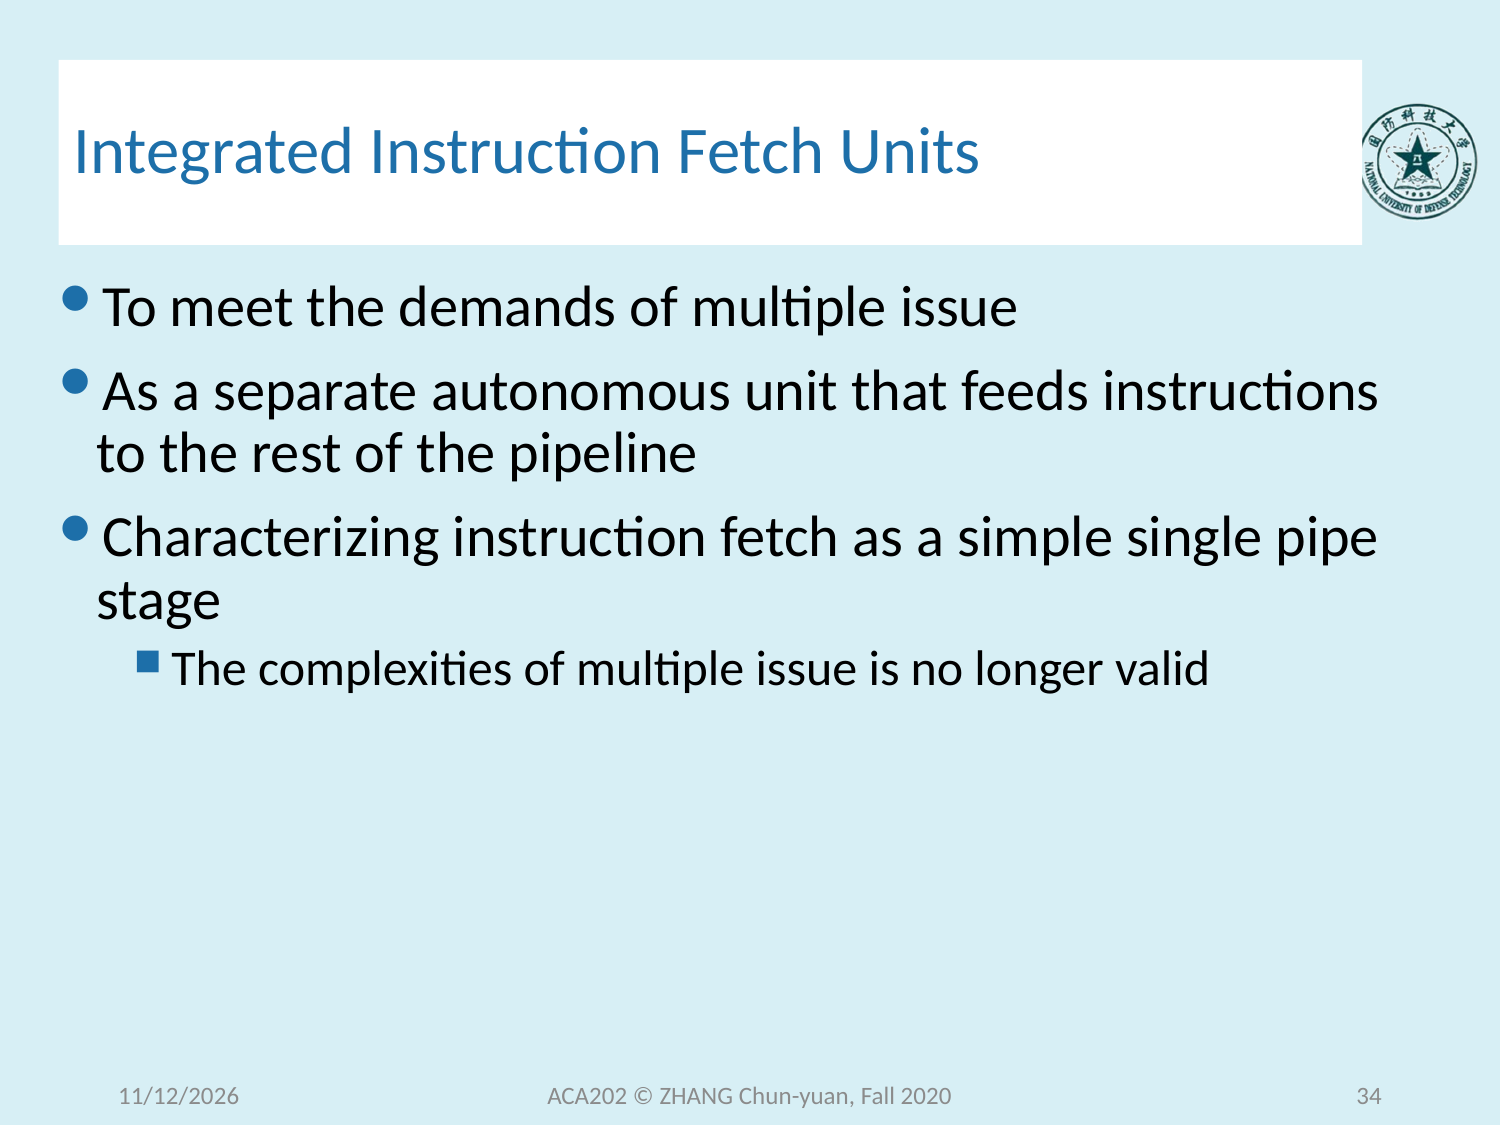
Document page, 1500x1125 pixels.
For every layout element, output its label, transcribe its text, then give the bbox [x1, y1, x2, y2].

picture [1363, 102, 1480, 224]
slide_number 34 [1059, 1064, 1397, 1125]
list To meet the demands of multiple issue As a separate autonomous unit that feeds instructions to the rest of the pipeline Characterizing instruction fetch as a simple single pipe stage The complexities of multiple issue is no longer valid [43, 268, 1457, 1045]
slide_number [103, 1064, 441, 1125]
title Integrated Instruction Fetch Units [58, 59, 1363, 245]
footer ACA202 © ZHANG Chun-yuan, Fall 2020 [496, 1064, 1004, 1125]
